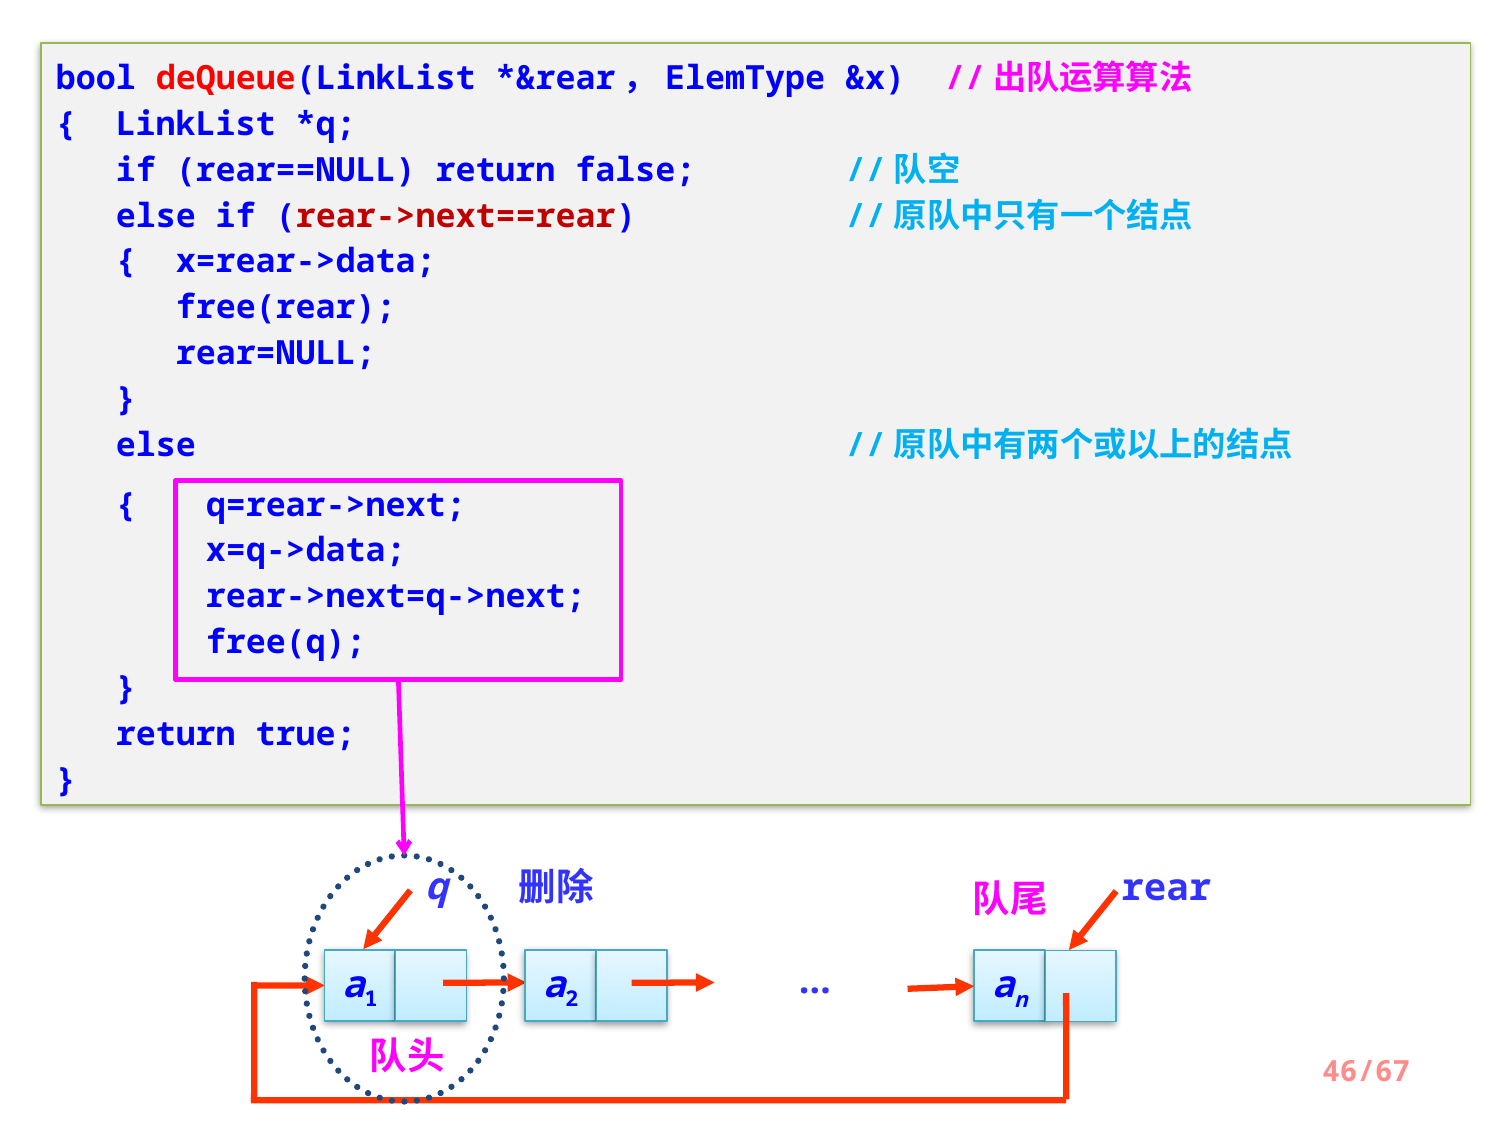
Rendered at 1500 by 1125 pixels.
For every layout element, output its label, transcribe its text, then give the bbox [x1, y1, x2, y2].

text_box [175, 480, 1232, 1102]
text_box bool deQueue(LinkList *&rear，ElemType &x) //出队运算算法 { LinkList *q; if (rear==NULL) return false; //队空 else if (rear->next==rear) //原队中只有一个结点 { x=rear->data; free(rear); rear=NULL; } else //原队中有两个或以上的结点 { q=rear->next; x=q->data; rear->next=q->next; free(q); } return true; } [40, 42, 1471, 806]
slide_number 46/67 [1236, 1042, 1425, 1103]
